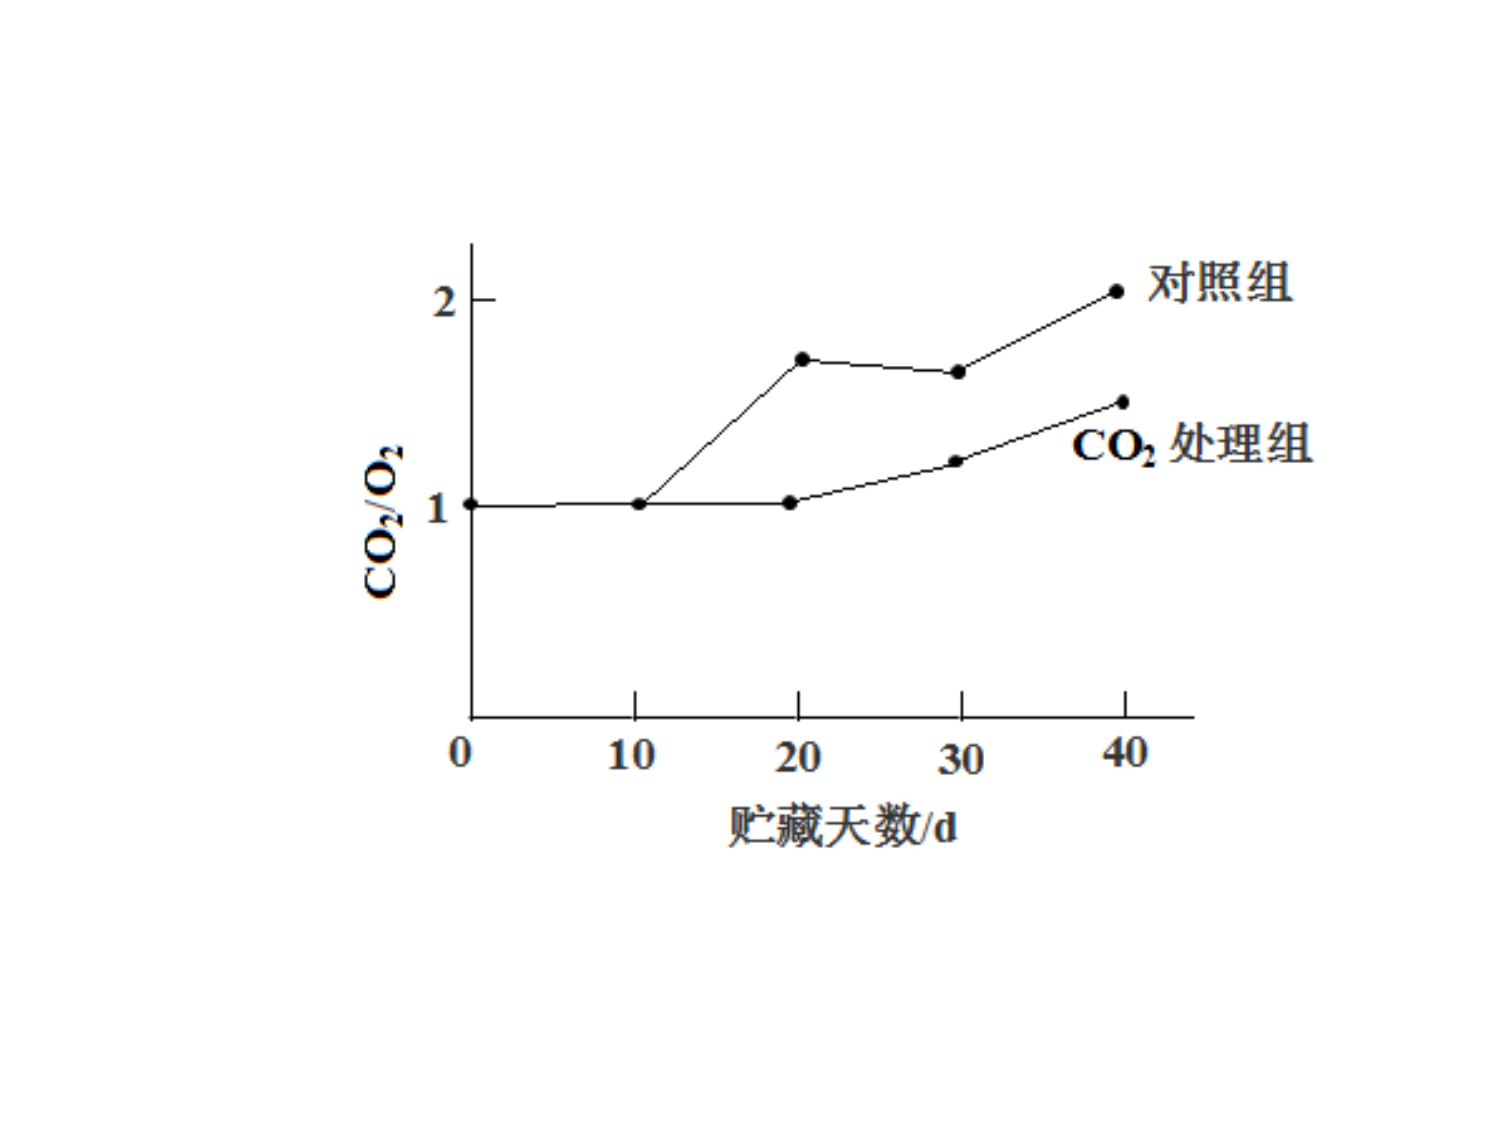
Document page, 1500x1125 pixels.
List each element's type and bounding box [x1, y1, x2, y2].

picture [348, 219, 1331, 858]
